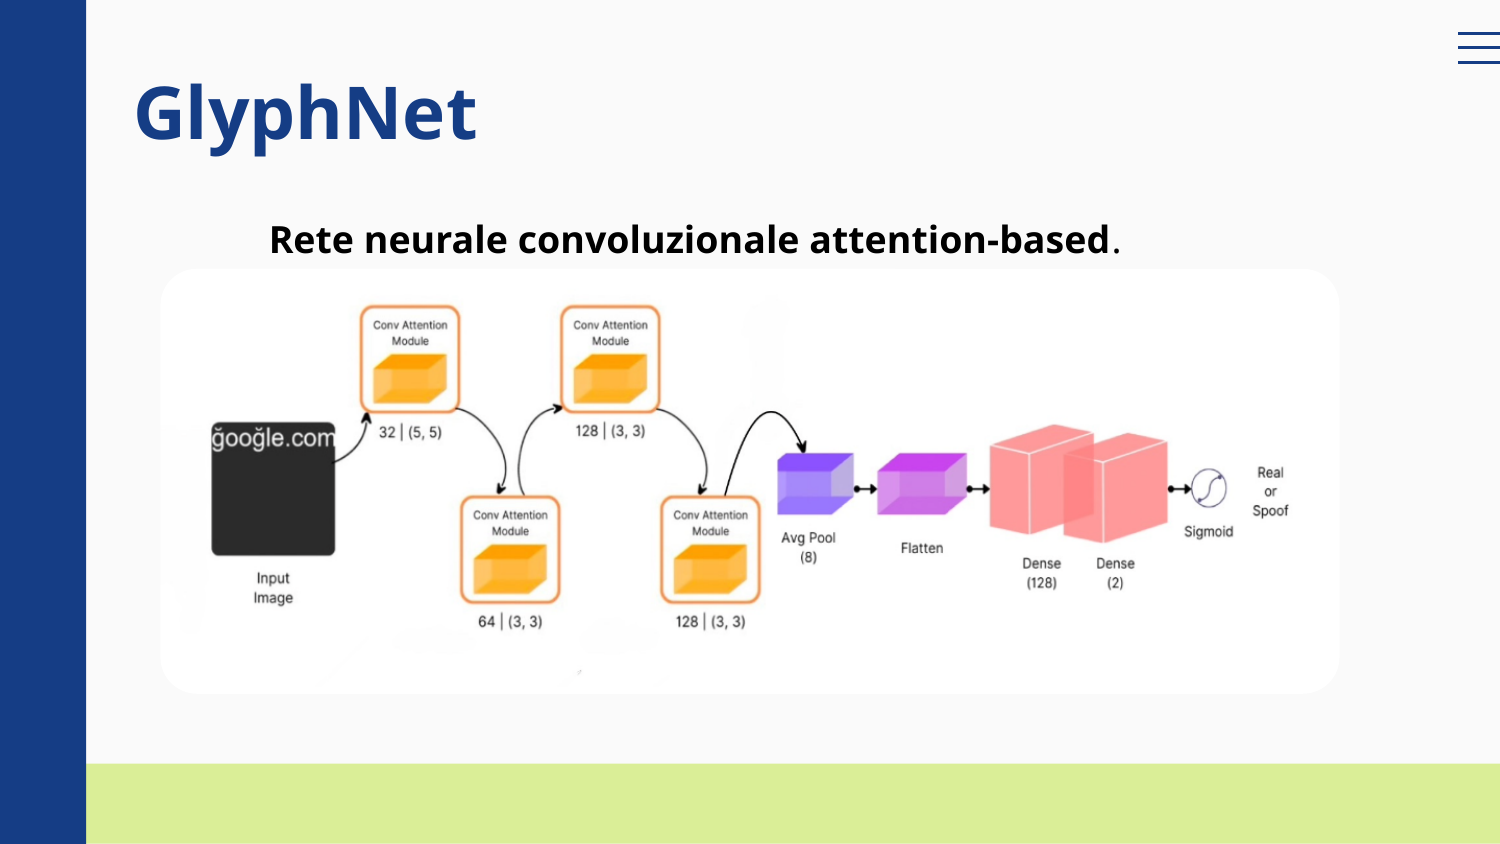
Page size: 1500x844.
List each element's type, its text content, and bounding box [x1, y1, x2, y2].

title GlyphNet [118, 51, 545, 146]
picture [160, 268, 1340, 694]
text_box Rete neurale convoluzionale attention-based. [254, 208, 1246, 267]
